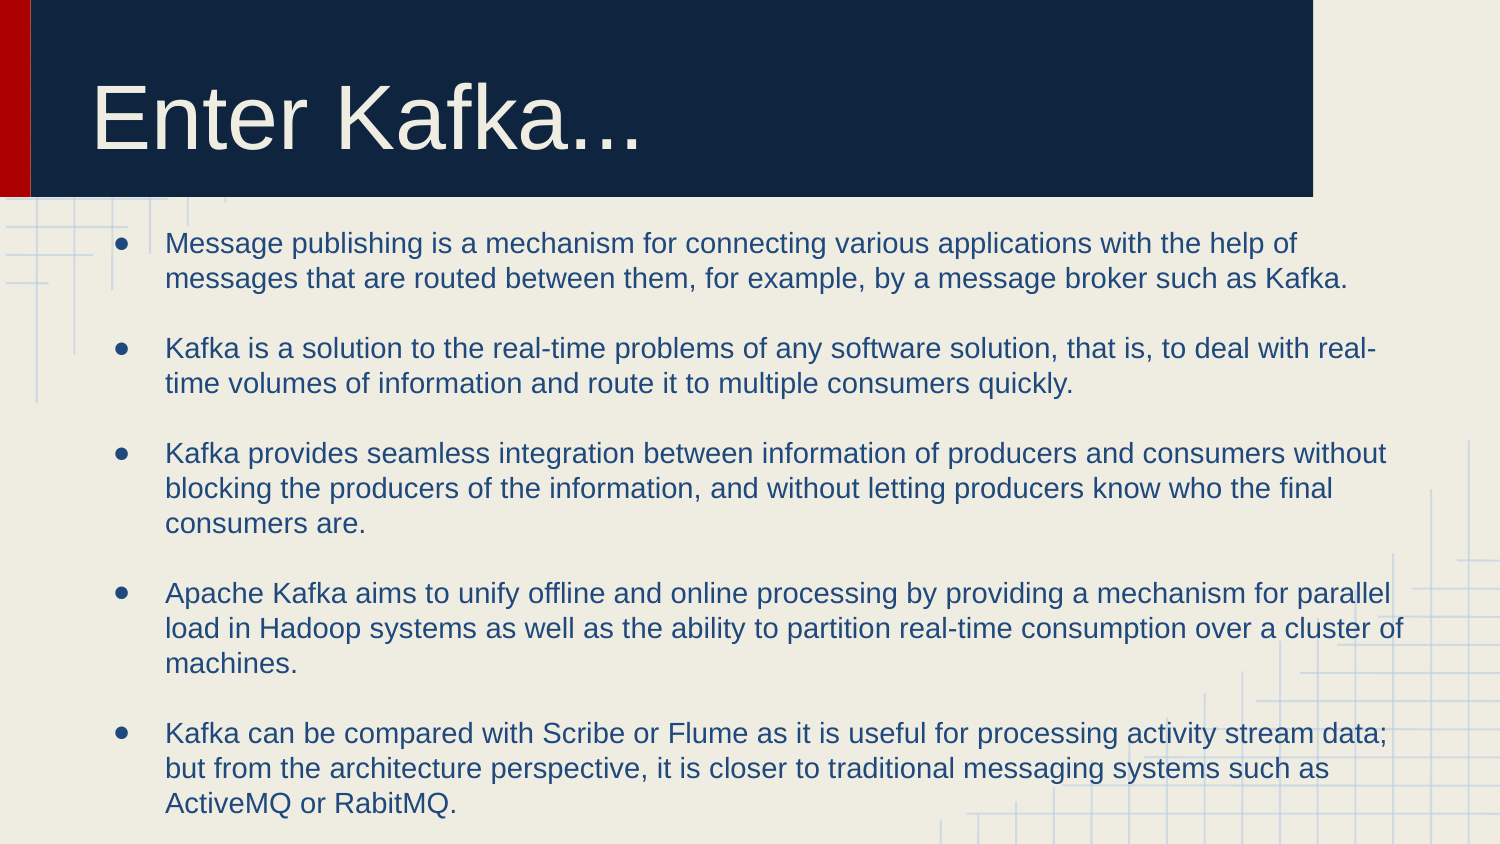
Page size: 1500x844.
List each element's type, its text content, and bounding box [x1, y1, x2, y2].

title Enter Kafka... [75, 16, 1276, 183]
list Message publishing is a mechanism for connecting various applications with the help of messages that are routed between them, for example, by a message broker such as Kafka. Kafka is a solution to the real-time problems of any software solution, that is, to deal with real-time volumes of information and route it to multiple consumers quickly. Kafka provides seamless integration between information of producers and consumers without blocking the producers of the information, and without letting producers know who the final consumers are. Apache Kafka aims to unify offline and online processing by providing a mechanism for parallel load in Hadoop systems as well as the ability to partition real-time consumption over a cluster of machines. Kafka can be compared with Scribe or Flume as it is useful for processing activity stream data; but from the architecture perspective, it is closer to traditional messaging systems such as ActiveMQ or RabitMQ. [75, 209, 1425, 806]
